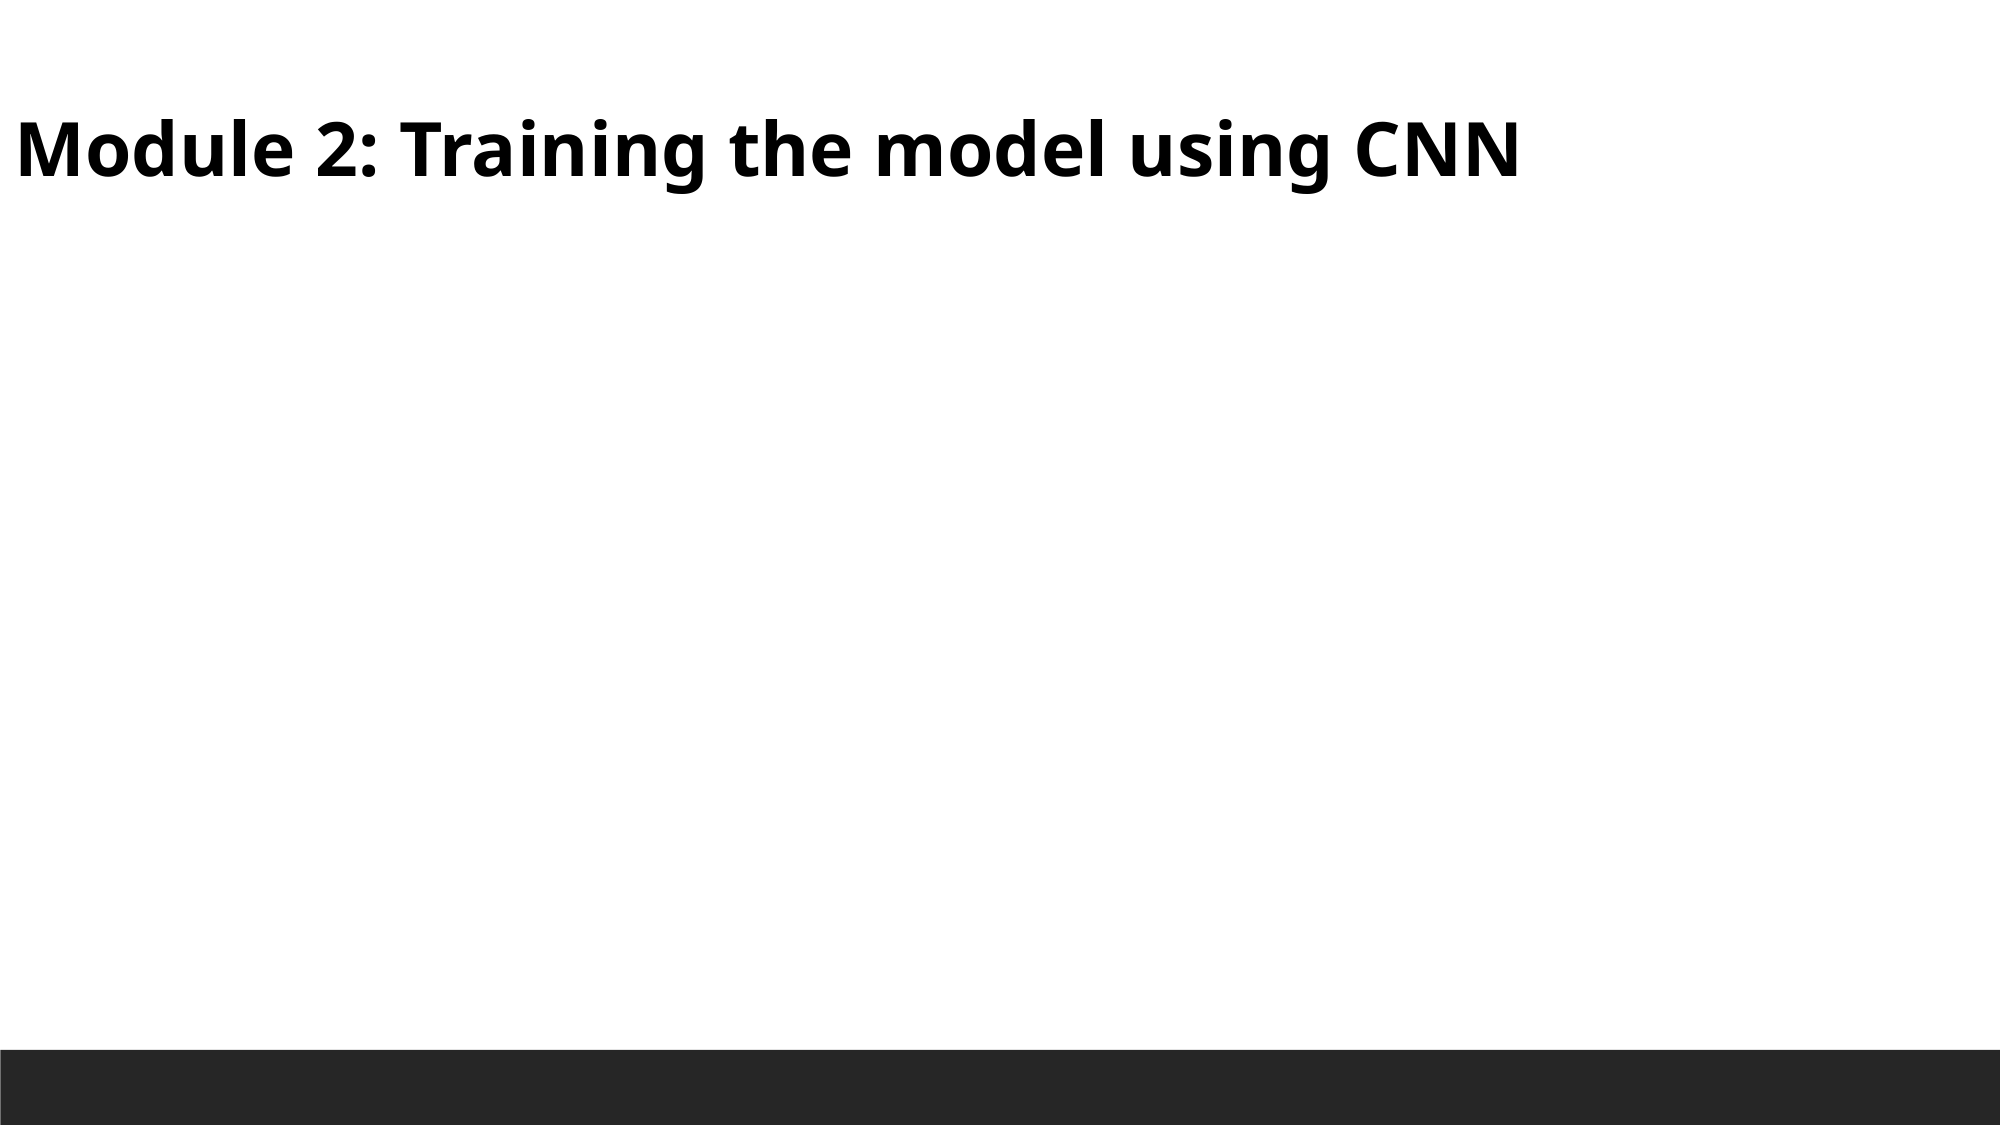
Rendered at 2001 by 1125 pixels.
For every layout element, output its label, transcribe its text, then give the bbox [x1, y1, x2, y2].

text_box Module 2: Training the model using CNN [0, 93, 2000, 199]
